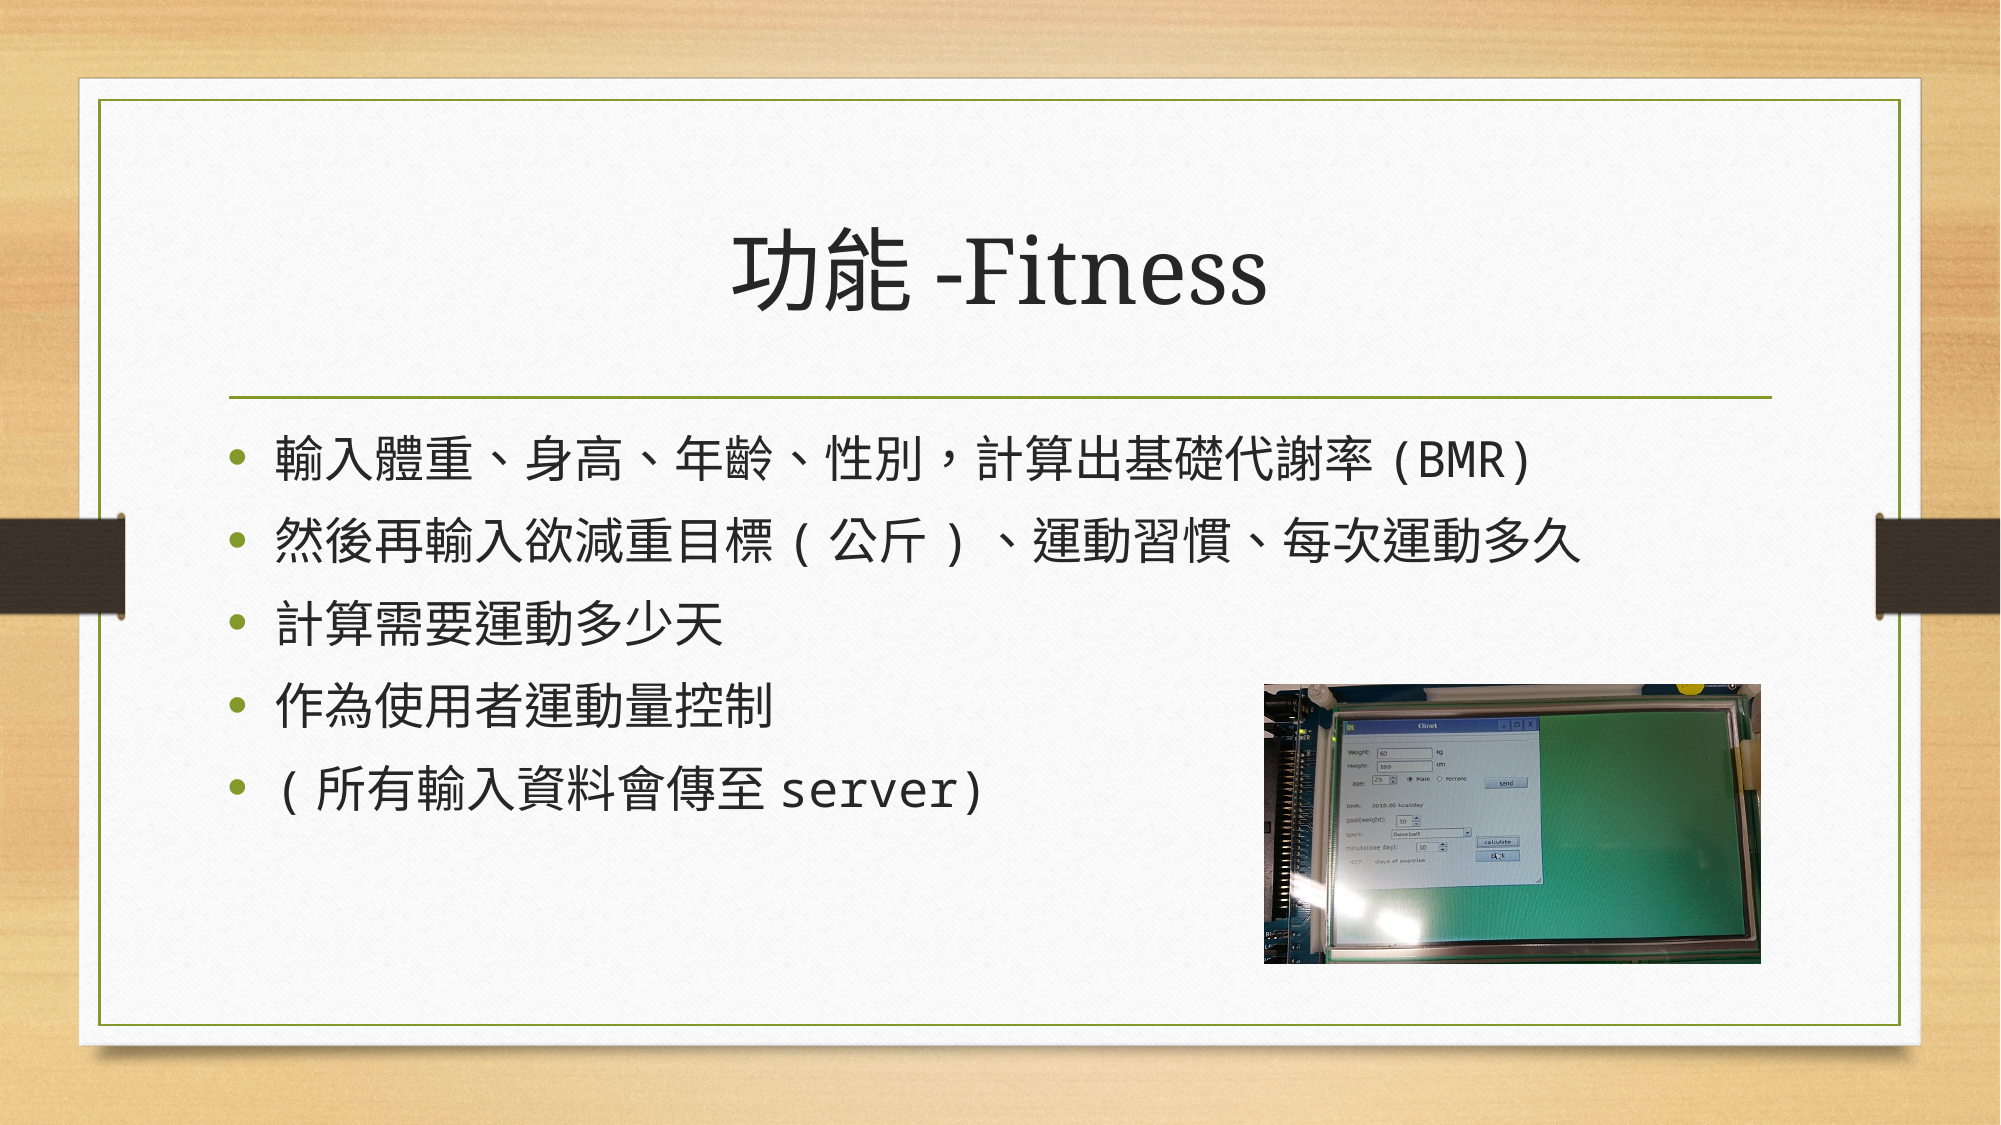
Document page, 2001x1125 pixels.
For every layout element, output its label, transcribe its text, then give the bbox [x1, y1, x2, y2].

picture [0, 0, 2001, 1125]
list 輸入體重、身高、年齡、性別，計算出基礎代謝率(BMR) 然後再輸入欲減重目標(公斤)、運動習慣、每次運動多久 計算需要運動多少天 作為使用者運動量控制 (所有輸入資料會傳至server) [212, 419, 1788, 964]
title 功能-Fitness [212, 161, 1788, 375]
